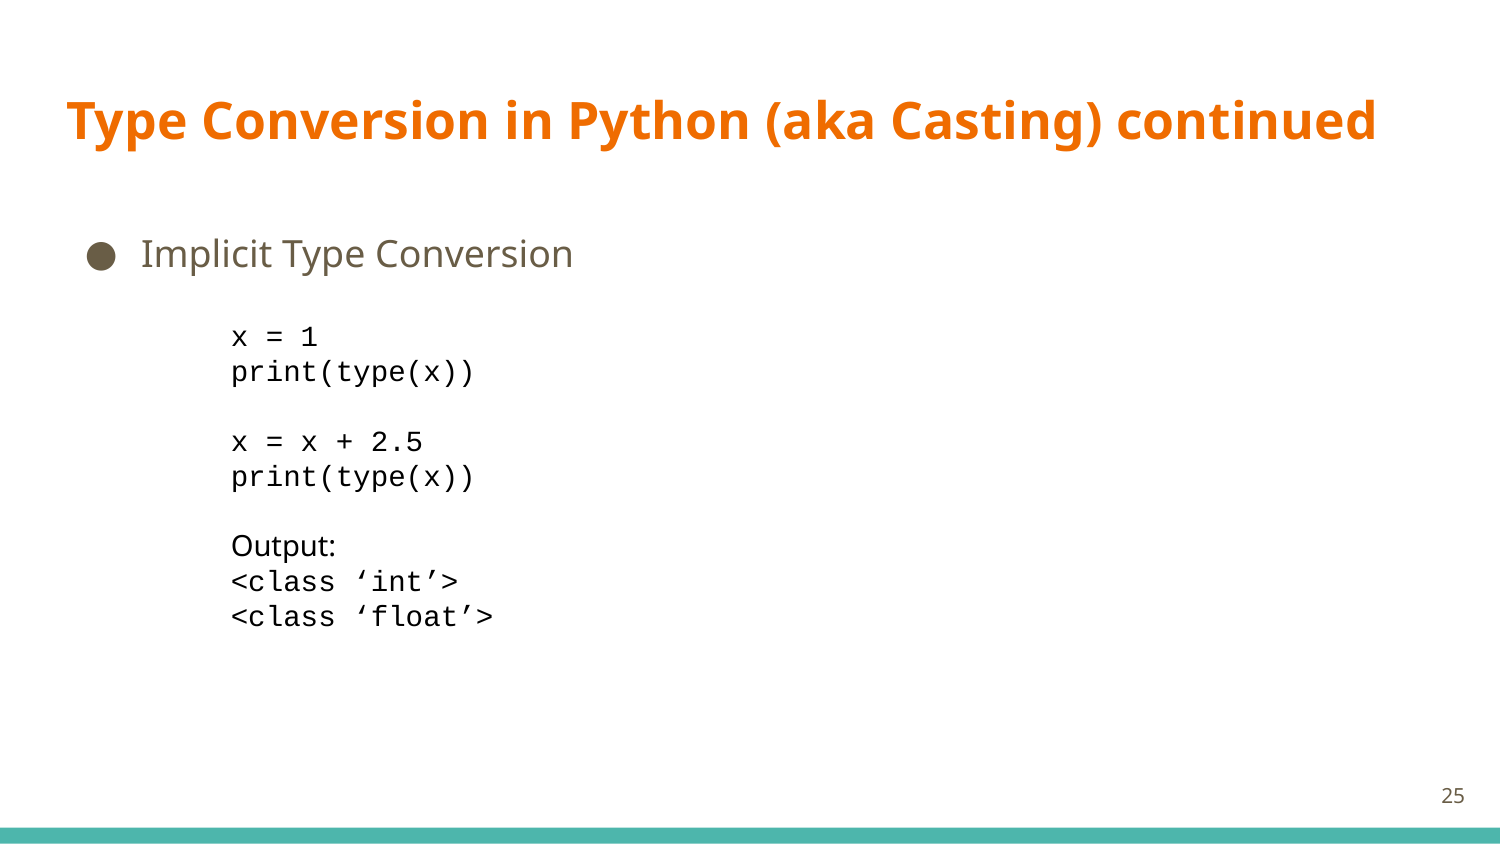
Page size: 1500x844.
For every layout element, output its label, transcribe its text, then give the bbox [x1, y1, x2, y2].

slide_number ‹#› [1389, 764, 1480, 830]
list Implicit Type Conversion [51, 207, 1449, 750]
text_box x = 1 print(type(x)) x = x + 2.5 print(type(x)) Output: <class ‘int’> <class ‘float’> [215, 302, 686, 648]
title Type Conversion in Python (aka Casting) continued [51, 72, 1449, 189]
